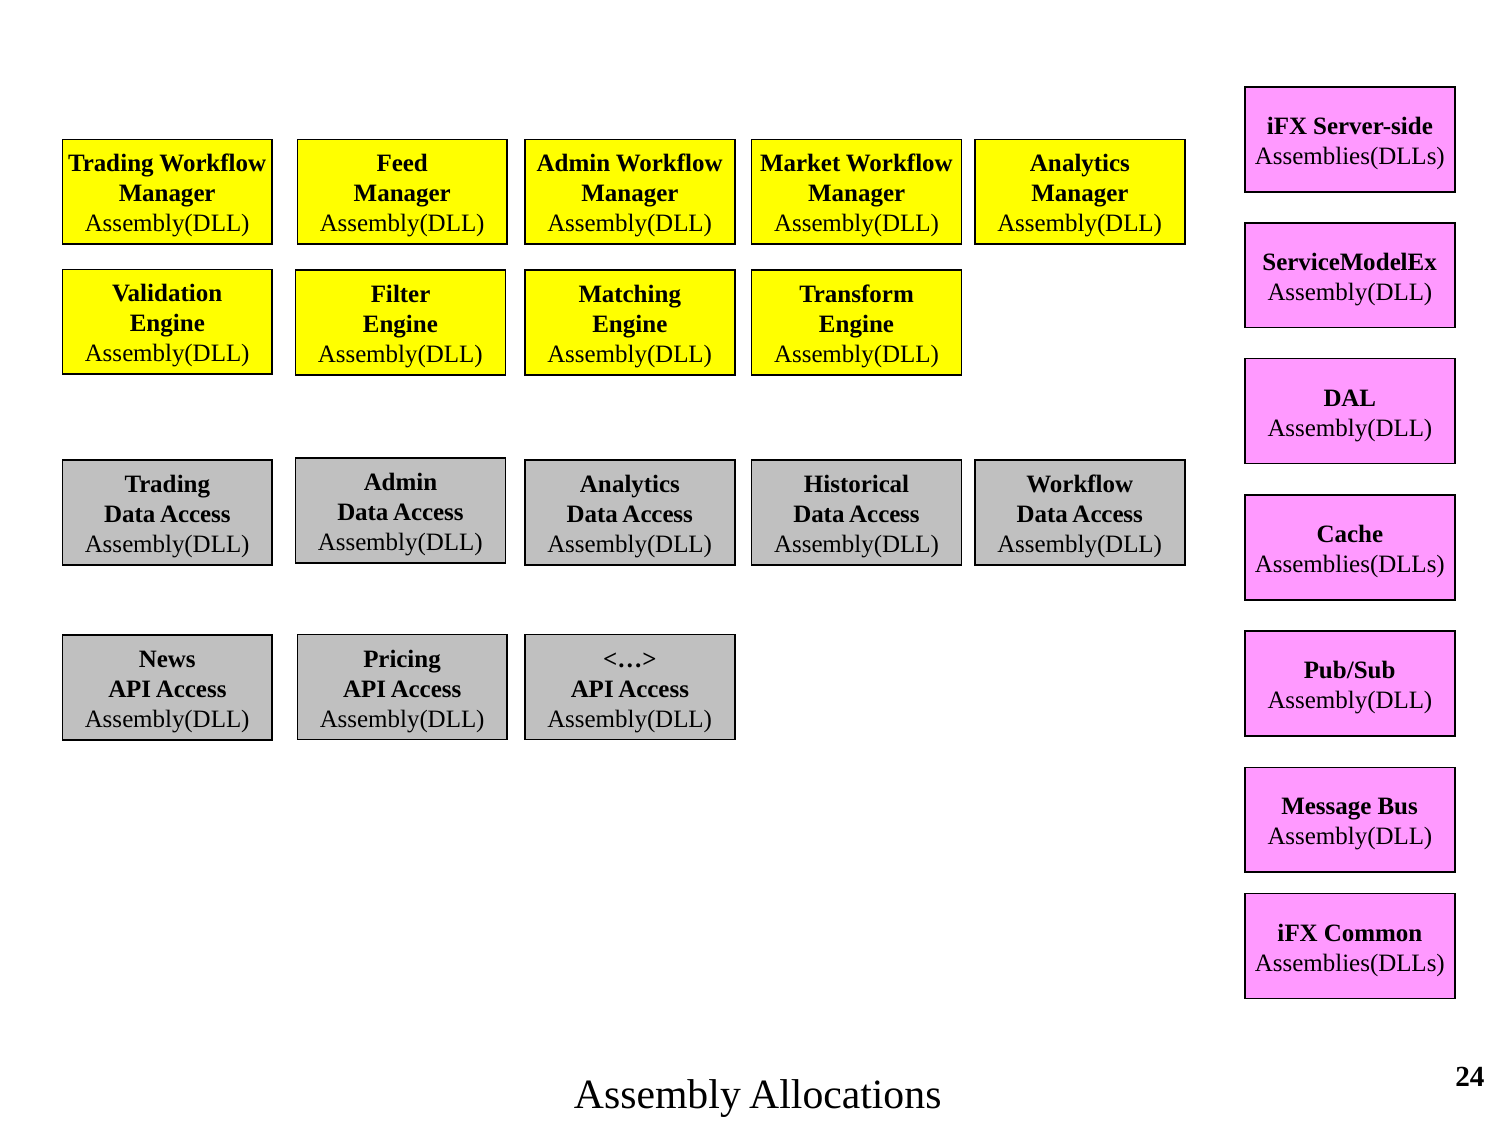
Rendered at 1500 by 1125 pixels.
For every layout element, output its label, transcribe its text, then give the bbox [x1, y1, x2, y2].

text_box Cache Assemblies(DLLs) [1245, 494, 1455, 601]
text_box Assembly Allocations [559, 1059, 957, 1125]
text_box Validation Engine Assembly(DLL) [62, 269, 273, 375]
slide_number 24 [1187, 1049, 1500, 1125]
text_box Pub/Sub Assembly(DLL) [1245, 631, 1455, 737]
text_box Trading Workflow Manager Assembly(DLL) [62, 139, 273, 245]
text_box Transform Engine Assembly(DLL) [751, 269, 962, 375]
text_box <…> API Access Assembly(DLL) [524, 634, 735, 740]
text_box Market Workflow Manager Assembly(DLL) [751, 139, 962, 245]
text_box ServiceModelEx Assembly(DLL) [1245, 222, 1455, 328]
text_box Feed Manager Assembly(DLL) [297, 139, 508, 245]
text_box Admin Workflow Manager Assembly(DLL) [524, 139, 735, 245]
text_box Trading Data Access Assembly(DLL) [62, 460, 273, 565]
text_box News API Access Assembly(DLL) [62, 635, 273, 741]
text_box Filter Engine Assembly(DLL) [295, 269, 506, 375]
text_box Message Bus Assembly(DLL) [1245, 767, 1455, 873]
text_box iFX Common Assemblies(DLLs) [1245, 893, 1455, 999]
text_box DAL Assembly(DLL) [1245, 358, 1455, 464]
text_box Analytics Data Access Assembly(DLL) [524, 460, 735, 565]
text_box Analytics Manager Assembly(DLL) [974, 139, 1185, 245]
text_box Admin Data Access Assembly(DLL) [295, 458, 506, 564]
text_box Historical Data Access Assembly(DLL) [751, 460, 962, 566]
text_box iFX Server-side Assemblies(DLLs) [1245, 86, 1455, 192]
text_box Workflow Data Access Assembly(DLL) [974, 460, 1185, 566]
text_box Matching Engine Assembly(DLL) [524, 269, 735, 375]
text_box Pricing API Access Assembly(DLL) [297, 634, 508, 740]
